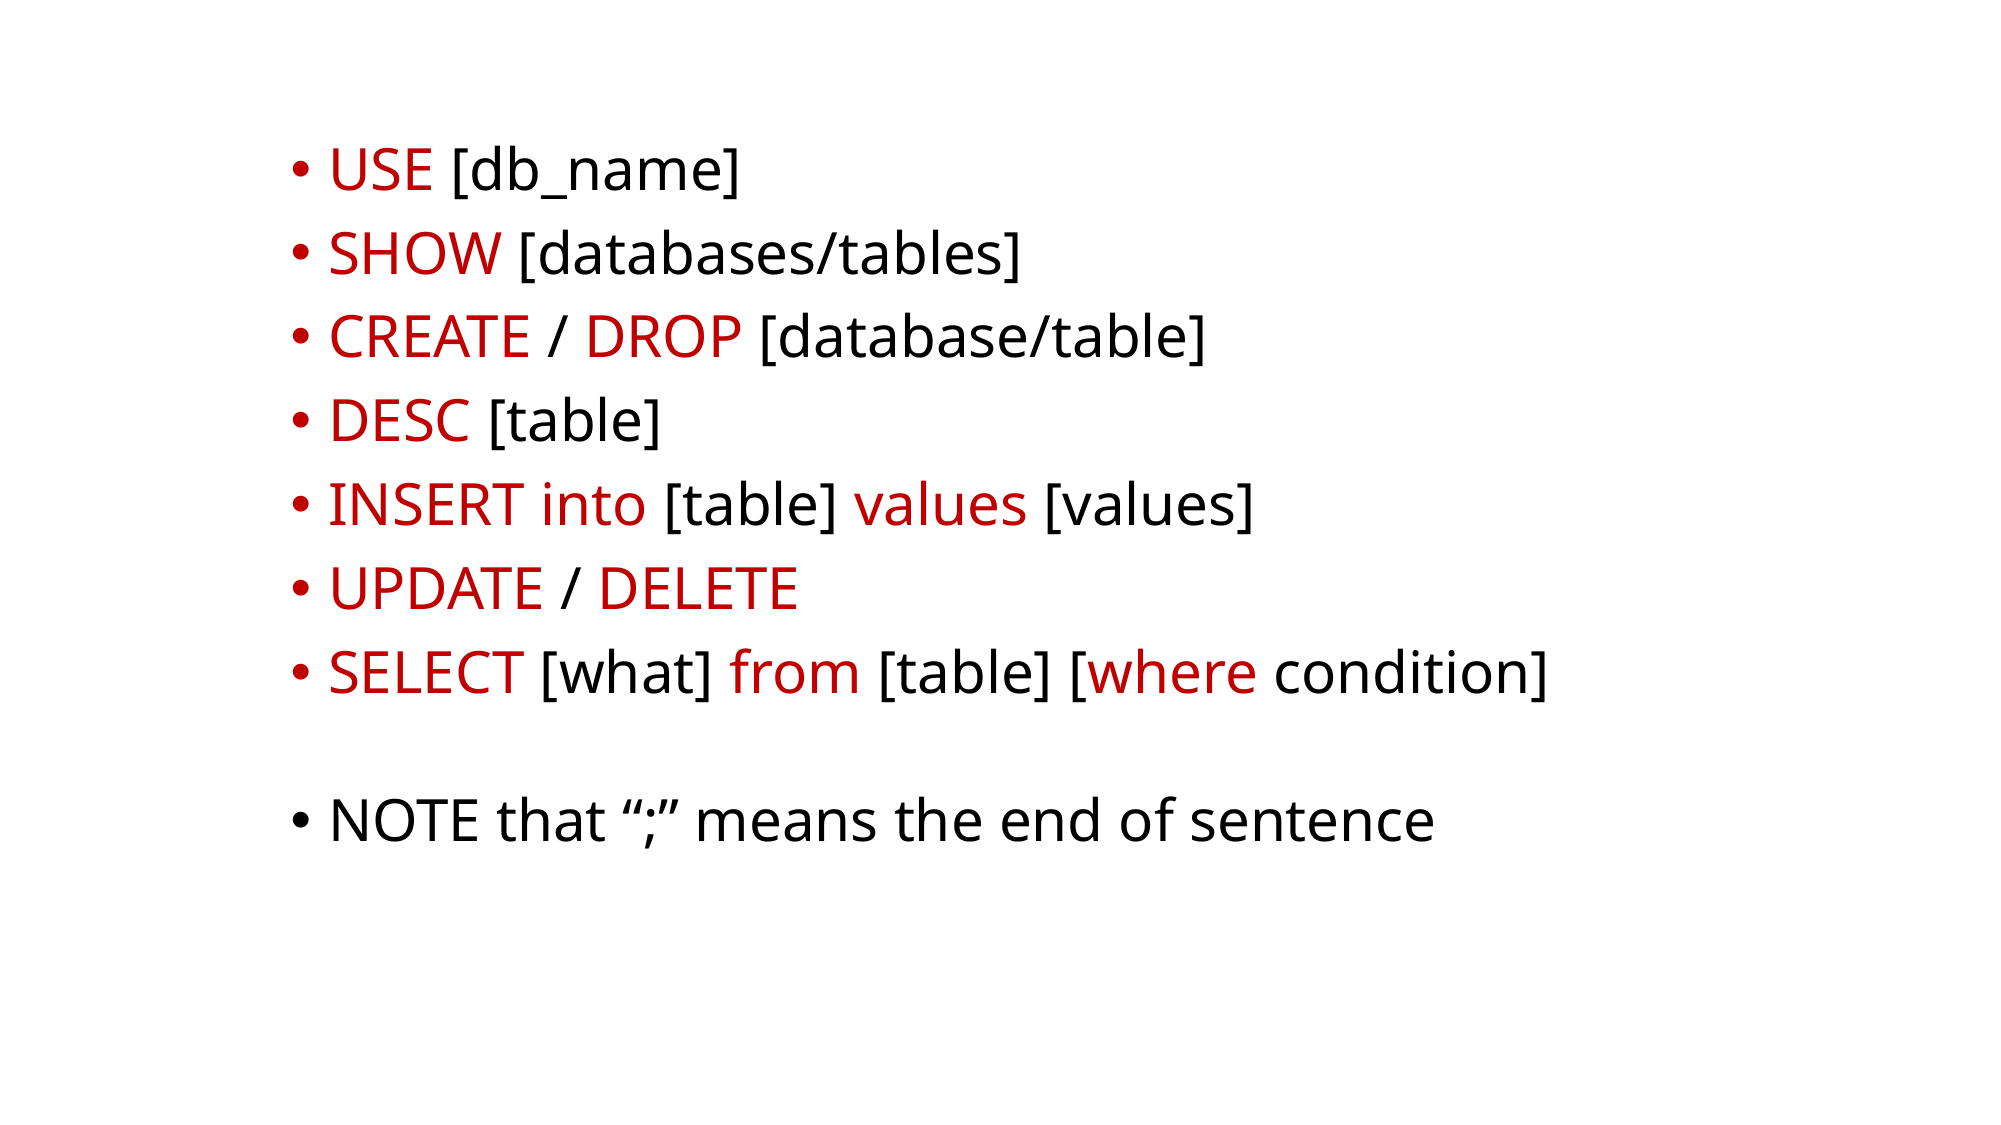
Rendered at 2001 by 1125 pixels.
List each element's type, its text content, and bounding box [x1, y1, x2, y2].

text_box USE [db_name] SHOW [databases/tables] CREATE / DROP [database/table] DESC [table] INSERT into [table] values [values] UPDATE / DELETE SELECT [what] from [table] [where condition] NOTE that “;” means the end of sentence [275, 132, 1694, 1010]
